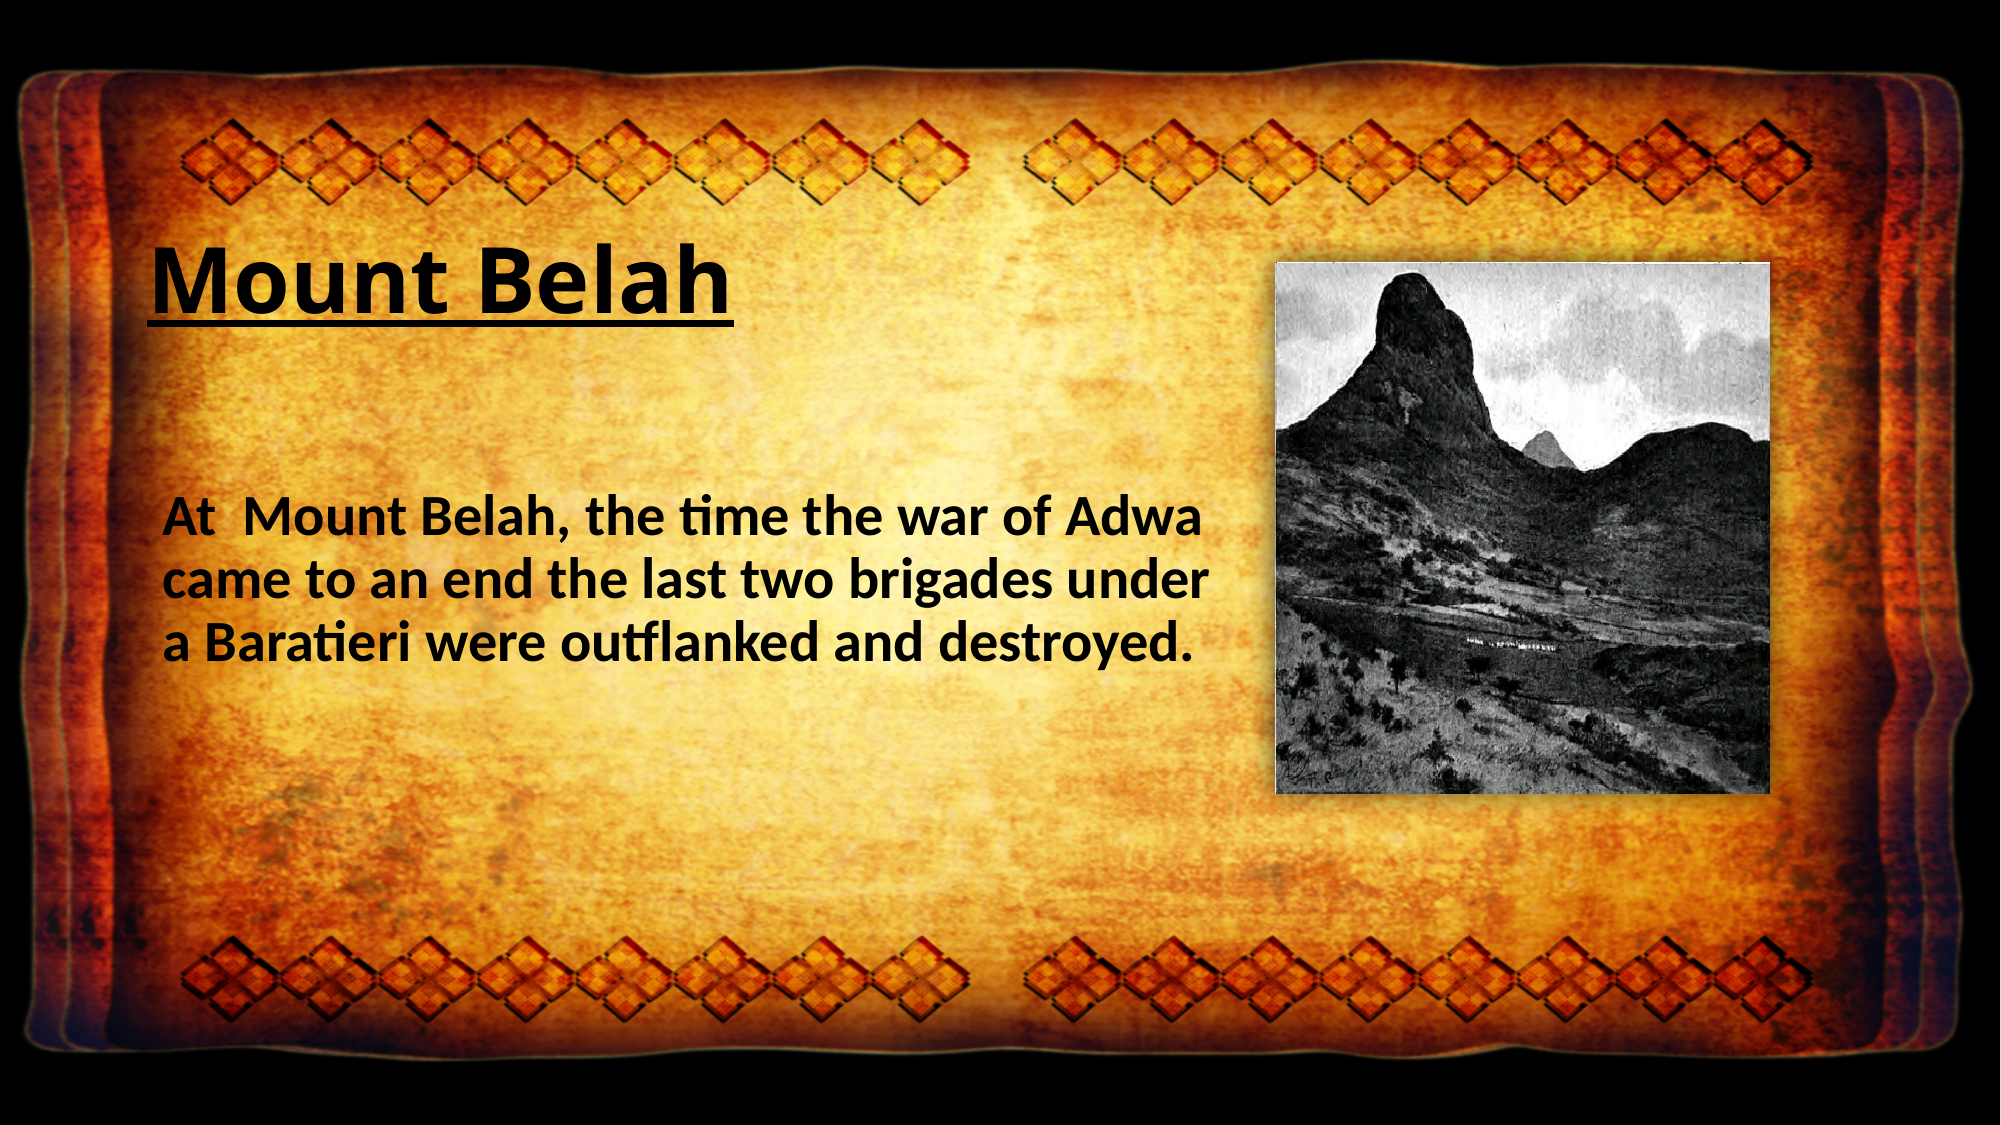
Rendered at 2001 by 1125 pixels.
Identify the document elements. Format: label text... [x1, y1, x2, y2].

list At Mount Belah, the time the war of Adwa came to an end the last two brigades under a Baratieri were outflanked and destroyed. [147, 477, 1240, 794]
title Mount Belah [132, 175, 825, 393]
picture [0, 0, 2001, 1125]
